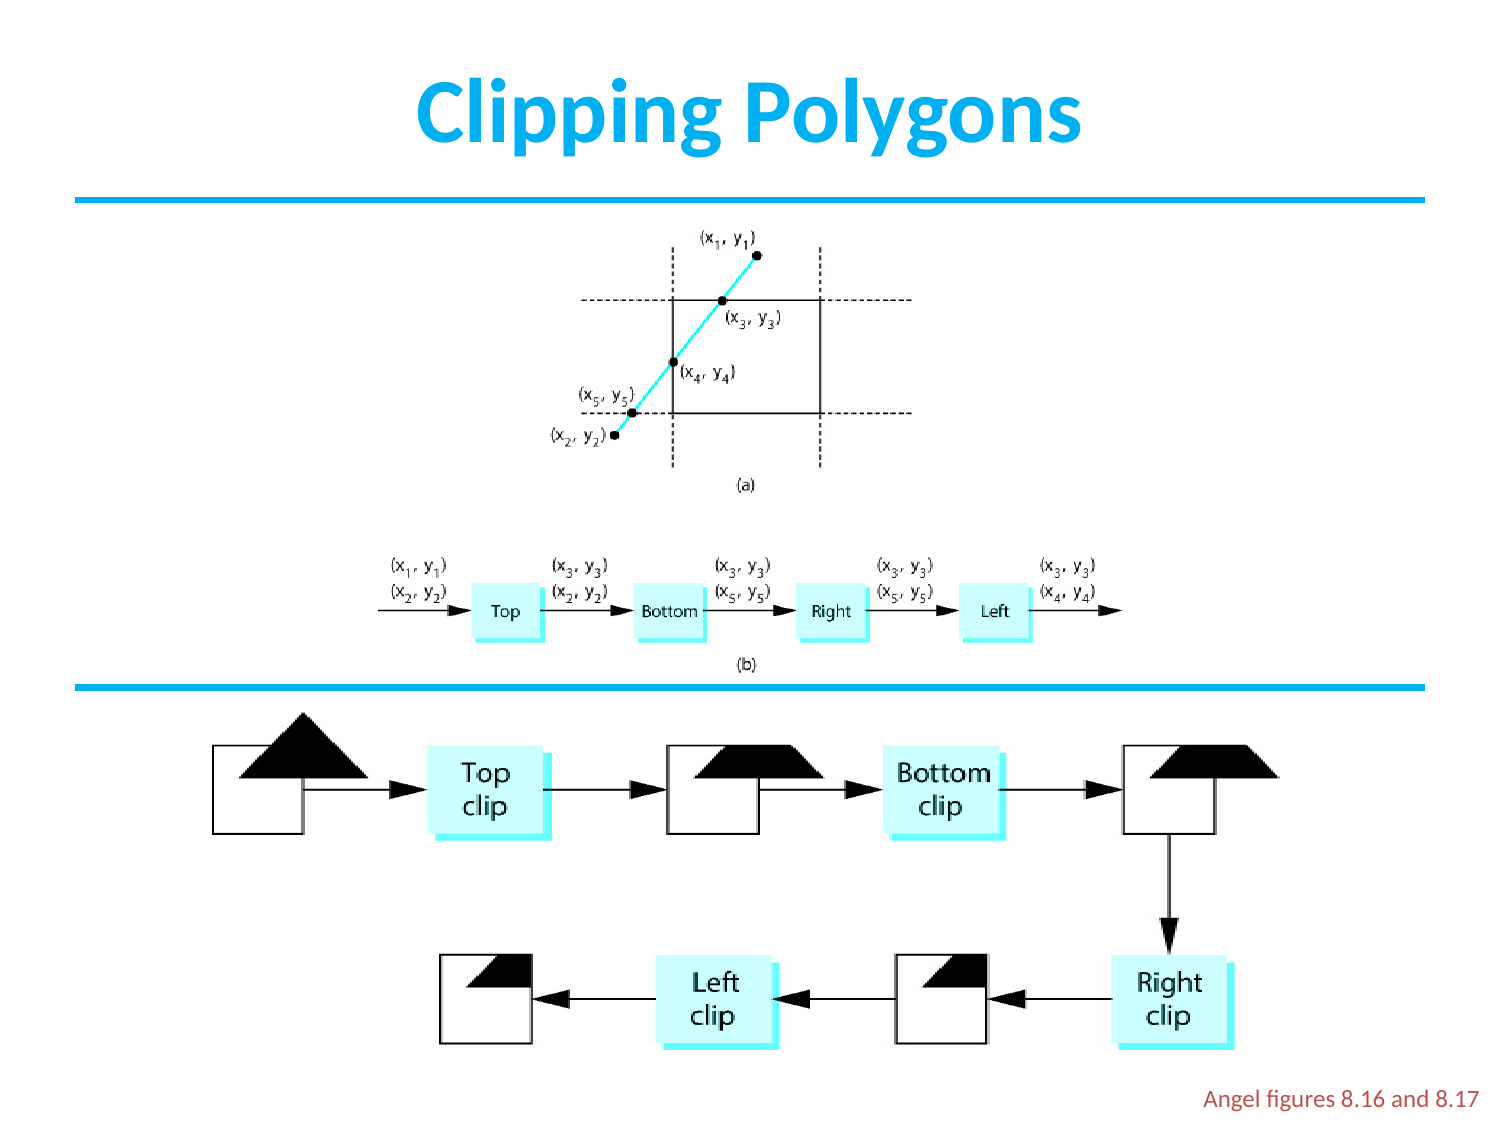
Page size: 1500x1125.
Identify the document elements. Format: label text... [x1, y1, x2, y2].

title Clipping Polygons [75, 12, 1425, 197]
picture [212, 712, 1280, 1051]
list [378, 224, 1122, 676]
text_box Angel figures 8.16 and 8.17 [1188, 1074, 1496, 1120]
